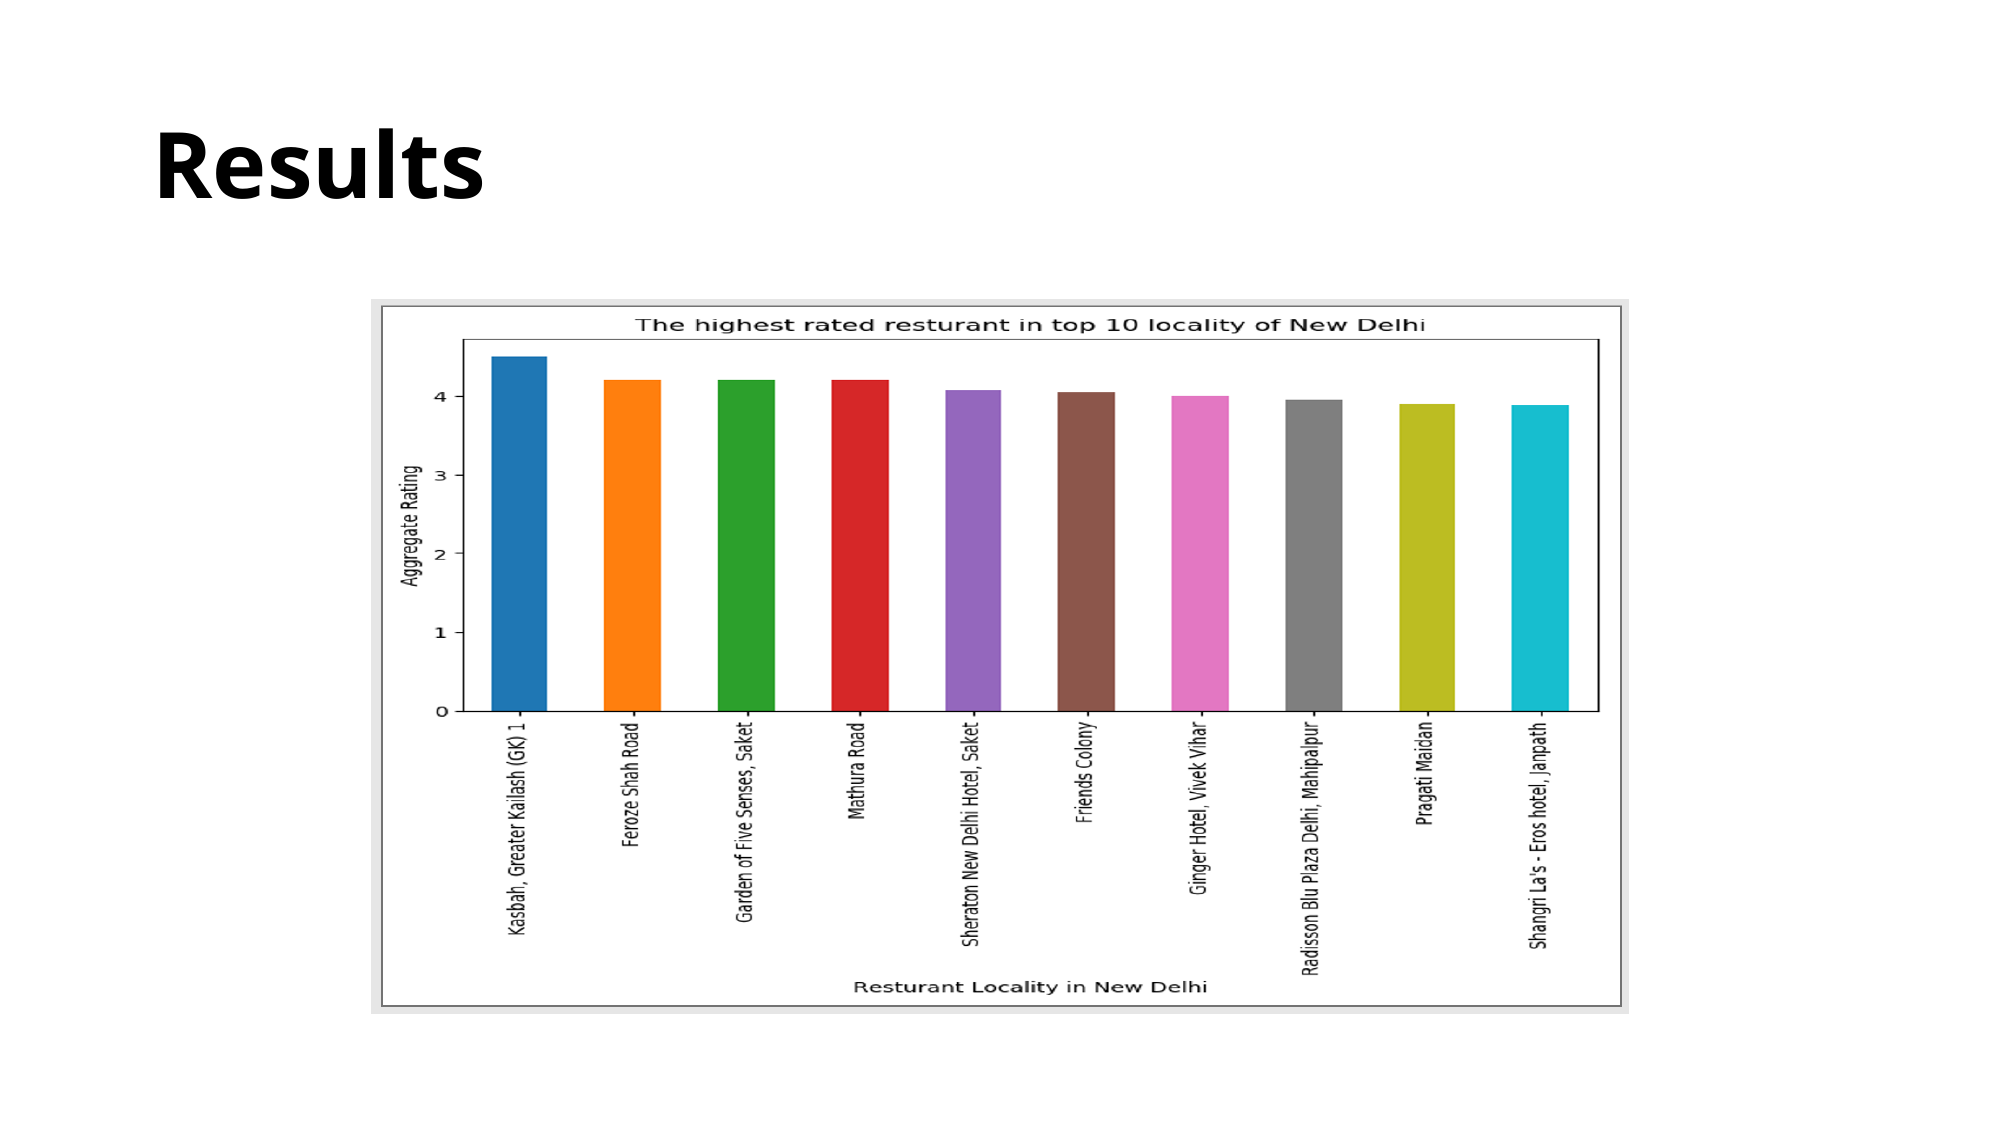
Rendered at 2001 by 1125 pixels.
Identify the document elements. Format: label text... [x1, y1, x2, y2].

title Results [137, 59, 1863, 278]
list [371, 299, 1629, 1014]
